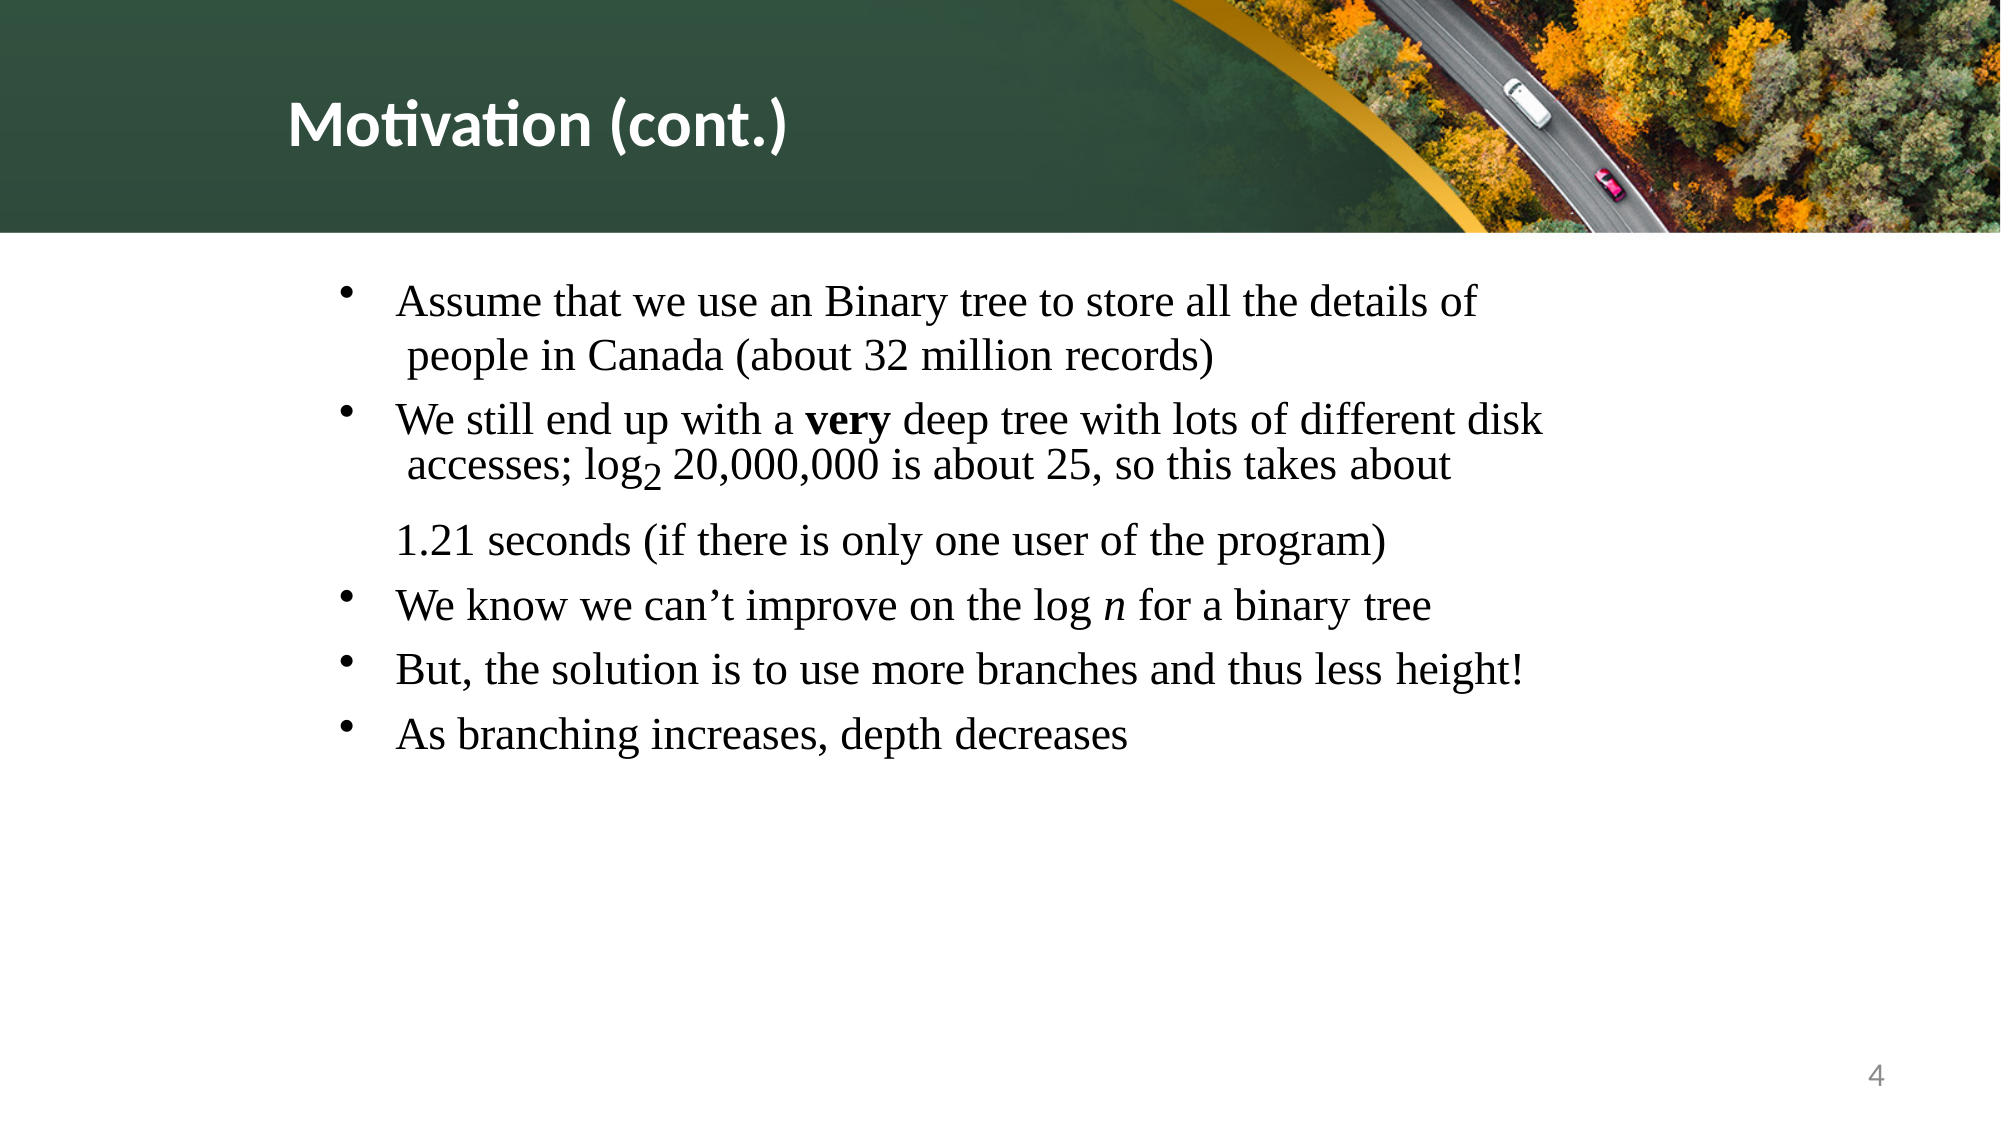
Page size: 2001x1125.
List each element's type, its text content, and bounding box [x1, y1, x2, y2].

title Motivation (cont.) [285, 23, 819, 214]
picture [0, 0, 2001, 1125]
text_box Assume that we use an Binary tree to store all the details of people in Canada (about 32 million records) We still end up with a very deep tree with lots of different disk accesses; log2 20,000,000 is about 25, so this takes about 1.21 seconds (if there is only one user of the program) We know we can’t improve on the log n for a binary tree But, the solution is to use more branches and thus less height! As branching increases, depth decreases [328, 266, 1564, 759]
slide_number 4 [1433, 1042, 1900, 1103]
